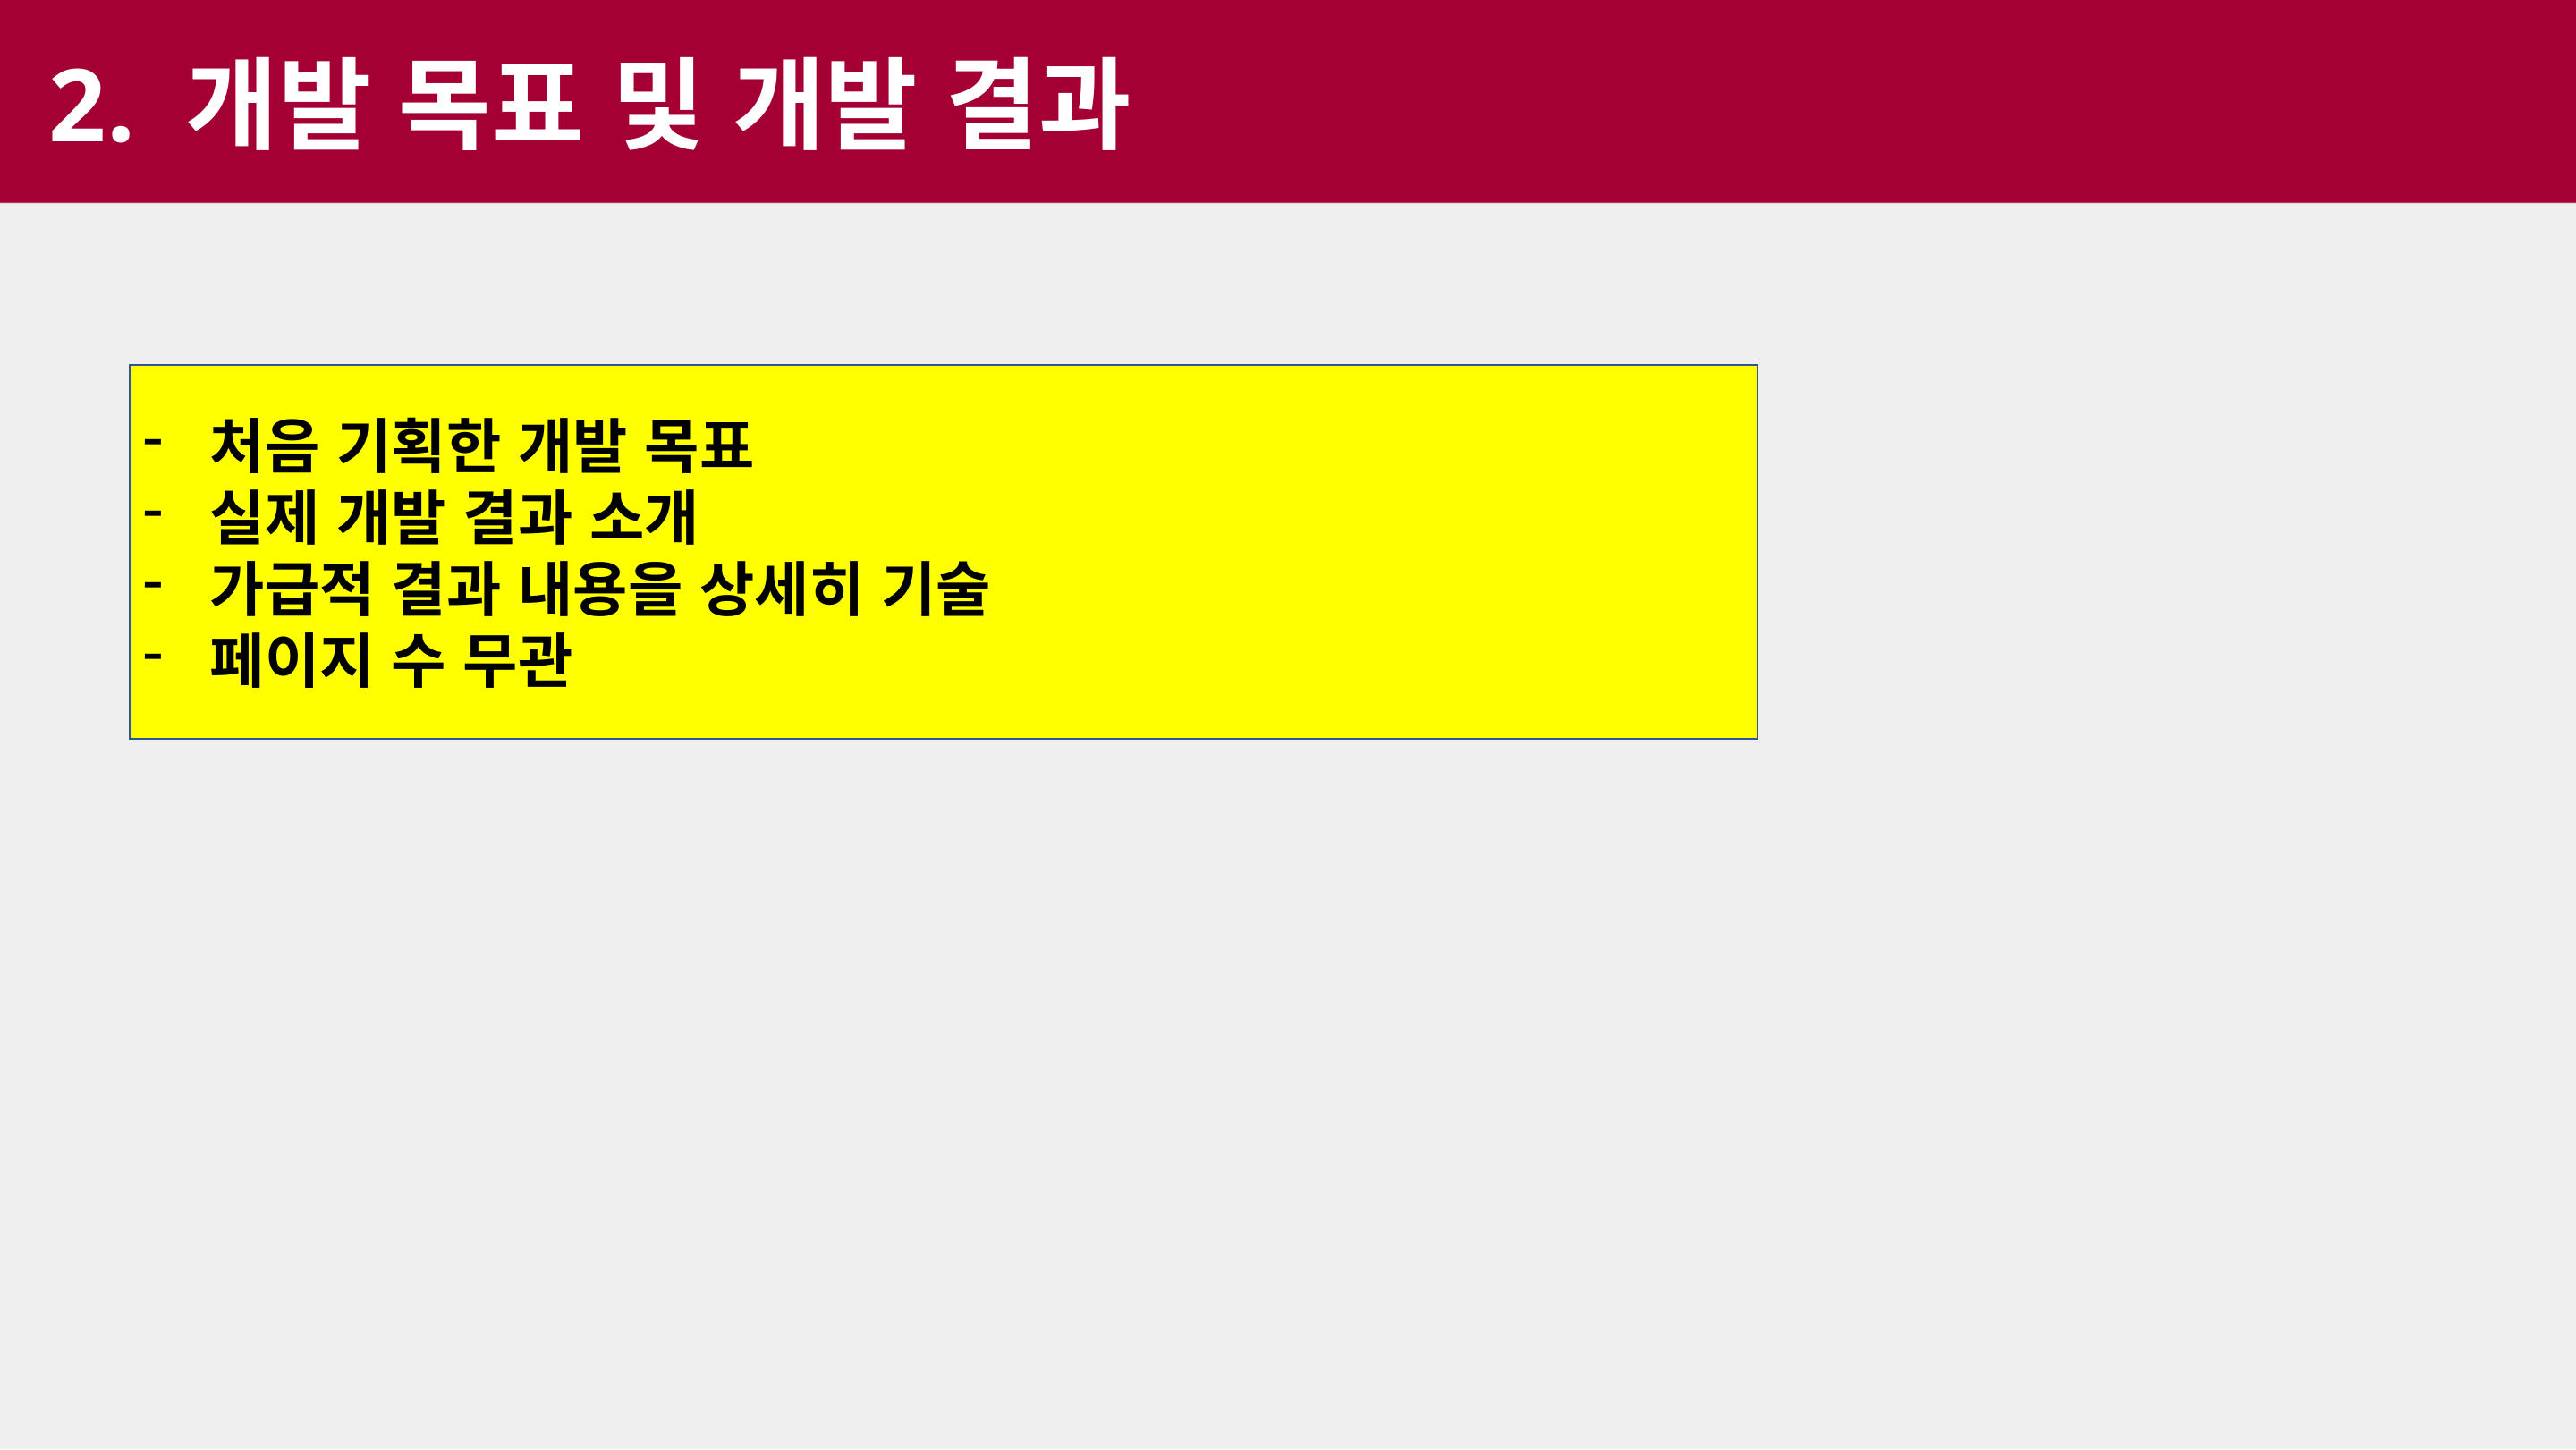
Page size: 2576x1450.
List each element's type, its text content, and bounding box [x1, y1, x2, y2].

text_box 처음 기획한 개발 목표 실제 개발 결과 소개 가급적 결과 내용을 상세히 기술 페이지 수 무관 [129, 364, 1758, 740]
text_box 2. 개발 목표 및 개발 결과 [36, 35, 2118, 169]
picture [0, 0, 2576, 1449]
